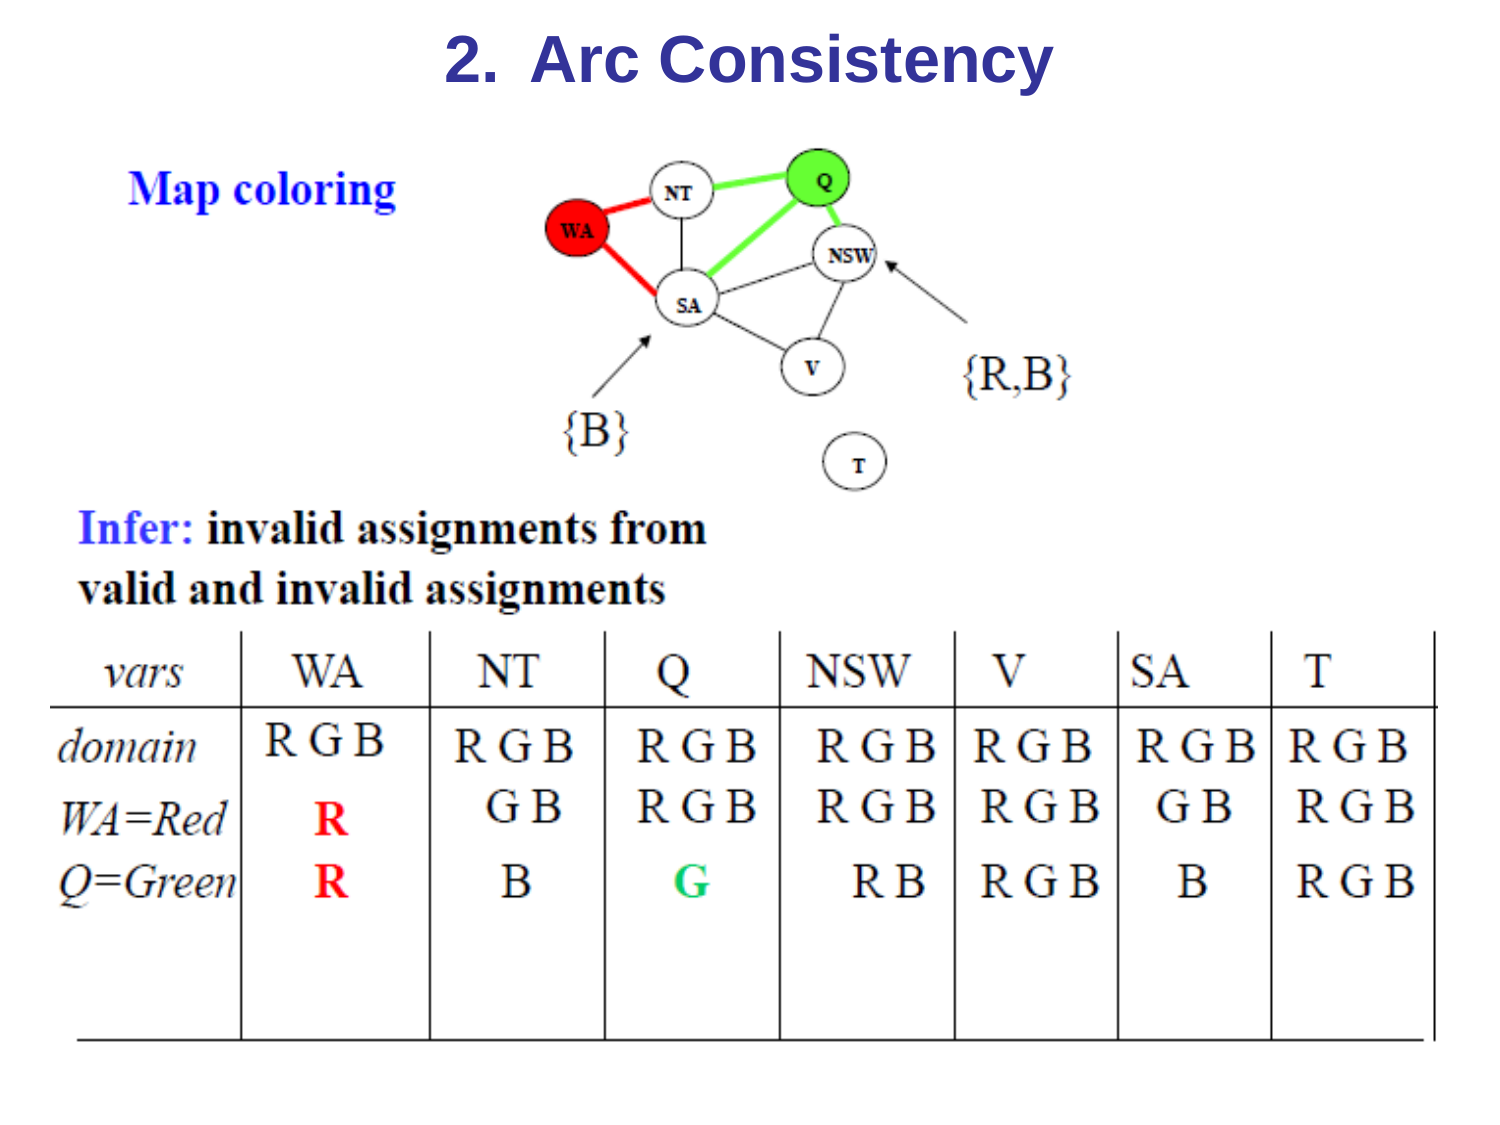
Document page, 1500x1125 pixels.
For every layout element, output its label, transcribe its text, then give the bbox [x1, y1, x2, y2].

title Arc Consistency [24, 0, 1476, 113]
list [49, 124, 1438, 1051]
